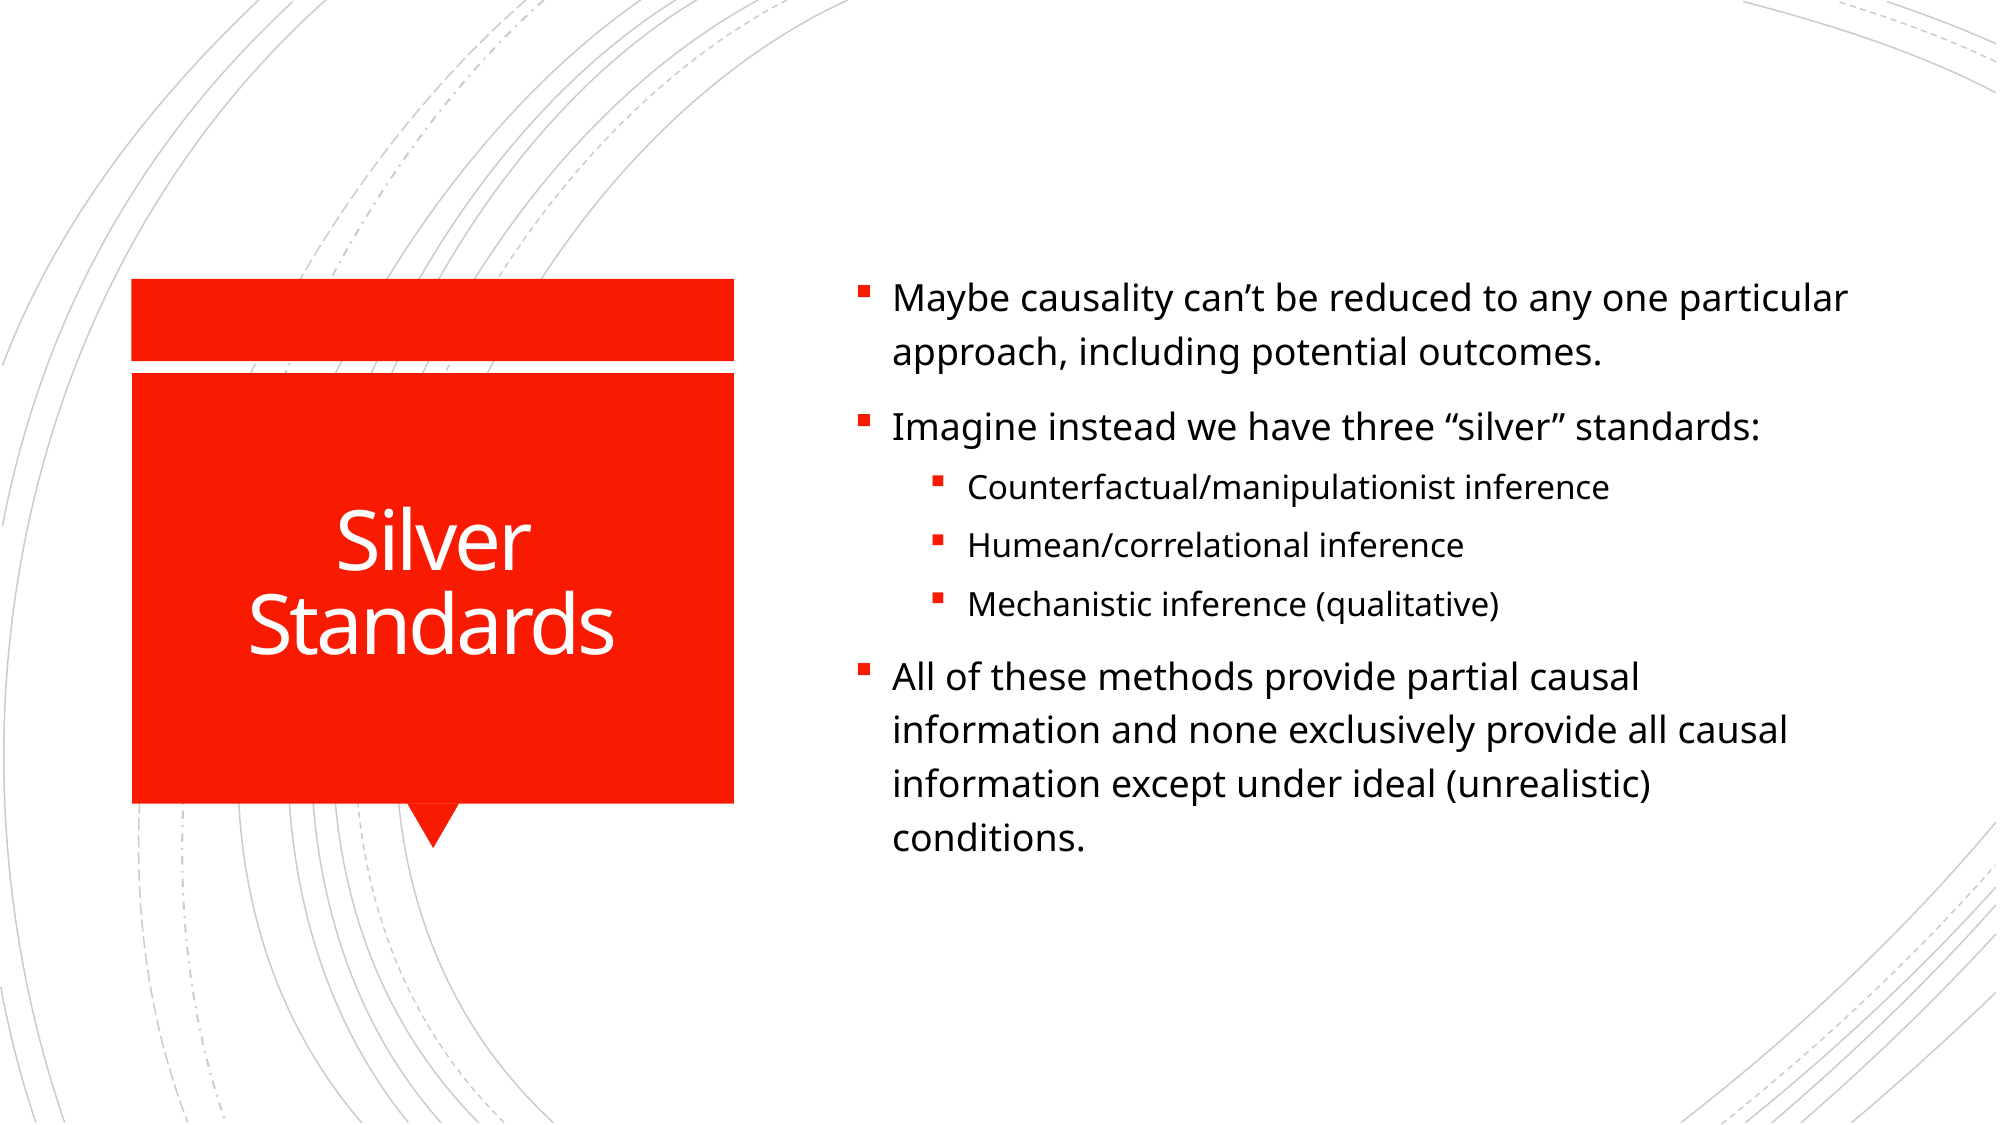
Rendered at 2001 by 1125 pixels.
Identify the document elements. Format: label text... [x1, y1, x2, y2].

title Silver Standards [145, 385, 720, 789]
list Maybe causality can’t be reduced to any one particular approach, including potential outcomes. Imagine instead we have three “silver” standards: Counterfactual/manipulationist inference Humean/correlational inference Mechanistic inference (qualitative) All of these methods provide partial causal information and none exclusively provide all causal information except under ideal (unrealistic) conditions. [839, 131, 1871, 993]
